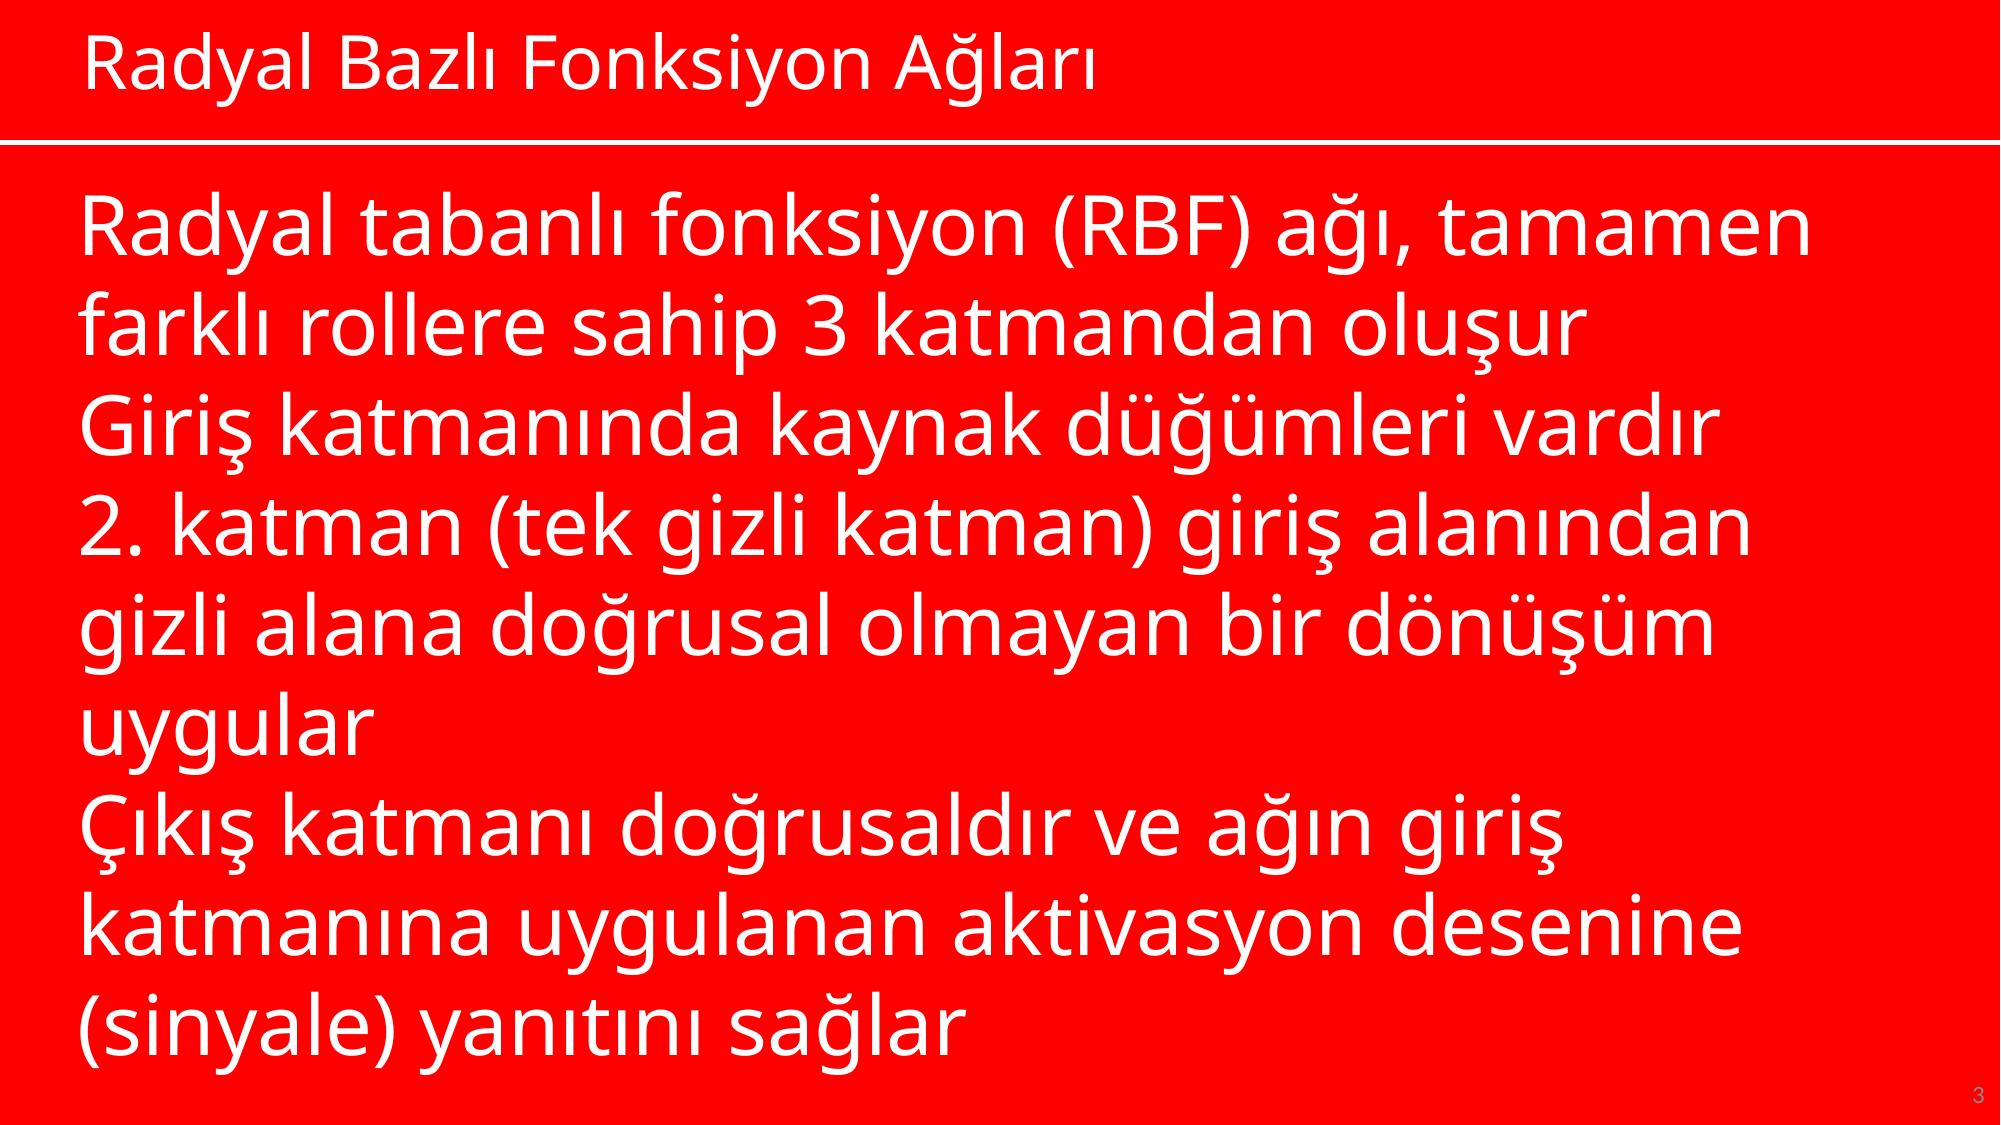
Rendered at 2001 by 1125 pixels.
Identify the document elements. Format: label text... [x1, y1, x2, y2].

text_box 3 [1970, 1076, 1987, 1109]
text_box Radyal tabanlı fonksiyon (RBF) ağı, tamamen farklı rollere sahip 3 katmandan oluşur Giriş katmanında kaynak düğümleri vardır 2. katman (tek gizli katman) giriş alanından gizli alana doğrusal olmayan bir dönüşüm uygular Çıkış katmanı doğrusaldır ve ağın giriş katmanına uygulanan aktivasyon desenine (sinyale) yanıtını sağlar [62, 164, 1888, 1080]
title Radyal Bazlı Fonksiyon Ağları [79, 0, 1904, 154]
